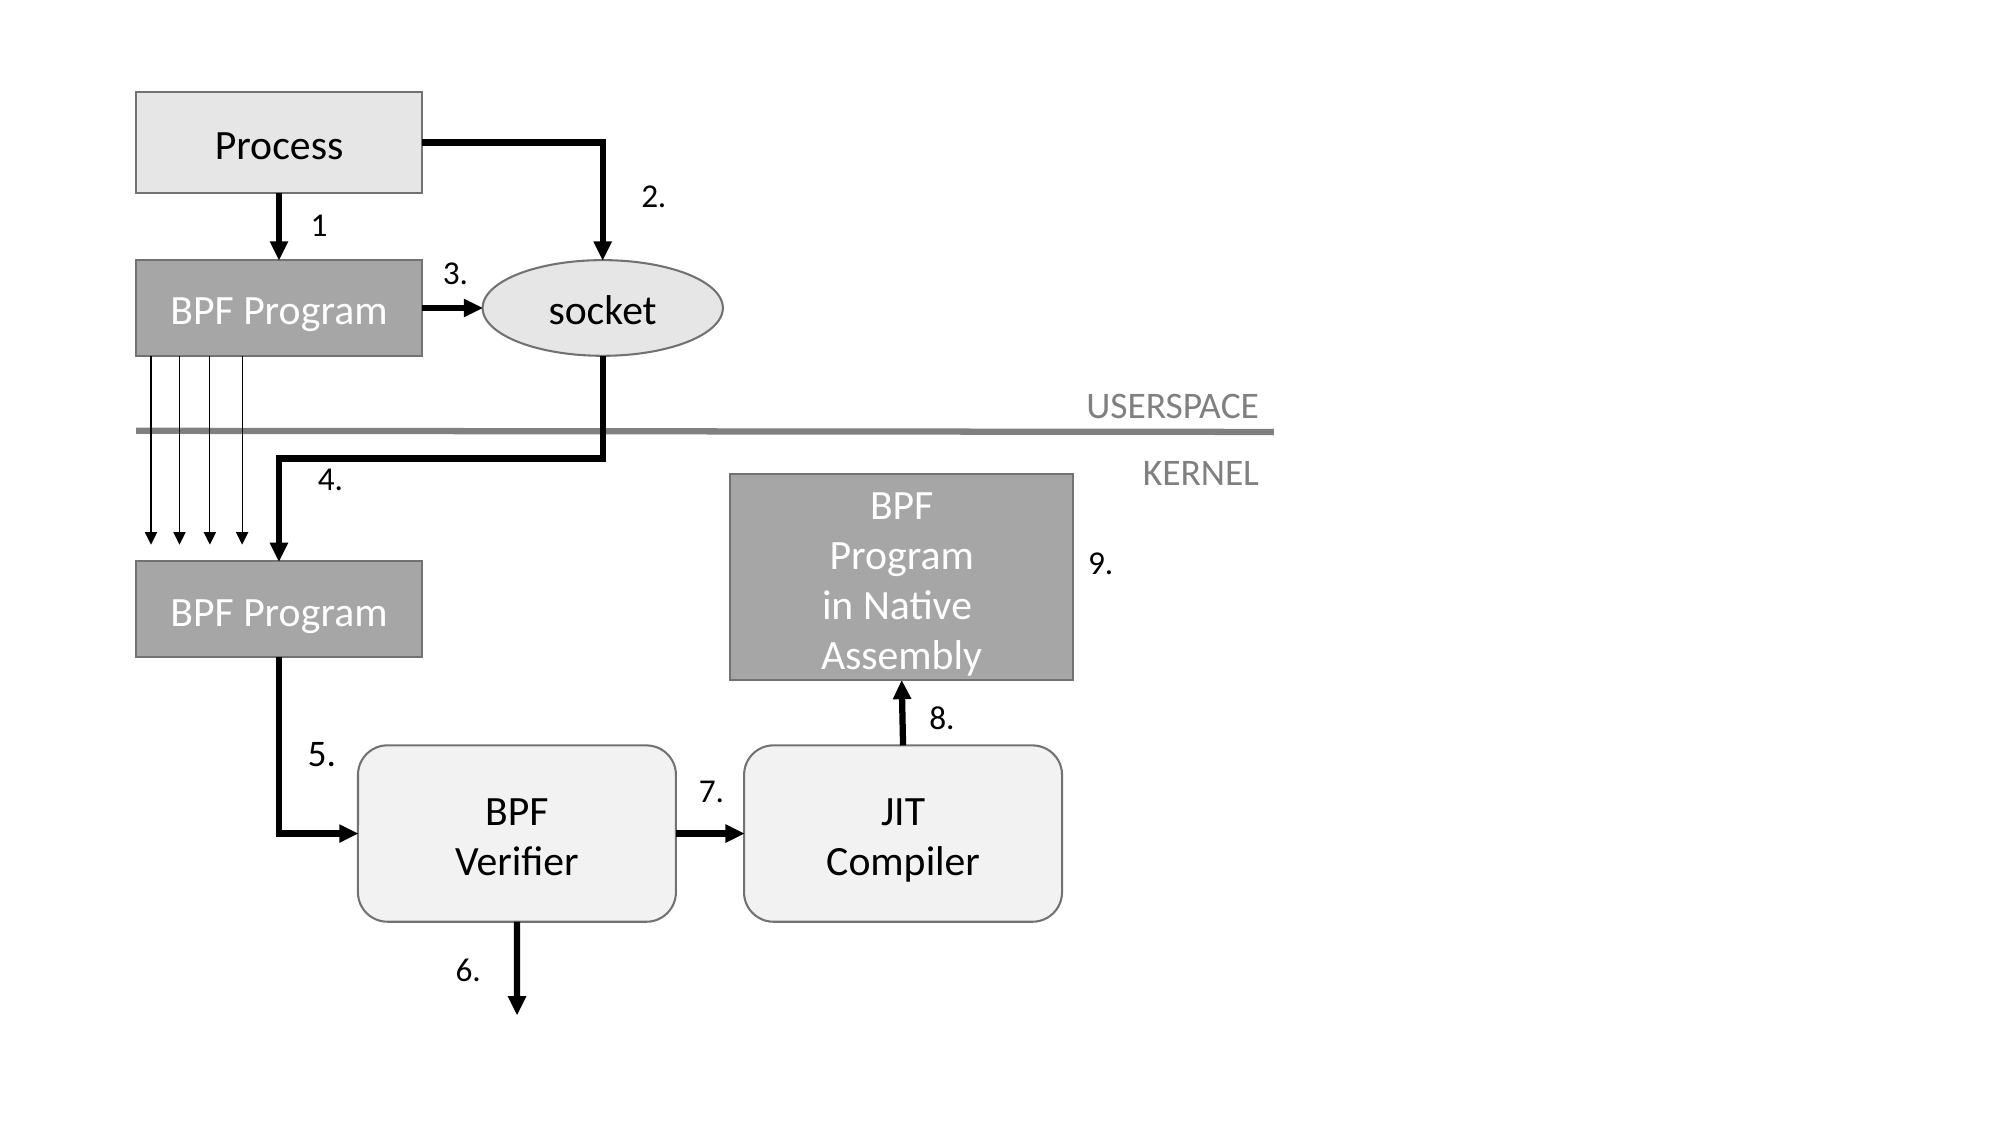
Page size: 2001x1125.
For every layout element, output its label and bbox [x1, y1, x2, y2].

text_box [136, 91, 1274, 1015]
